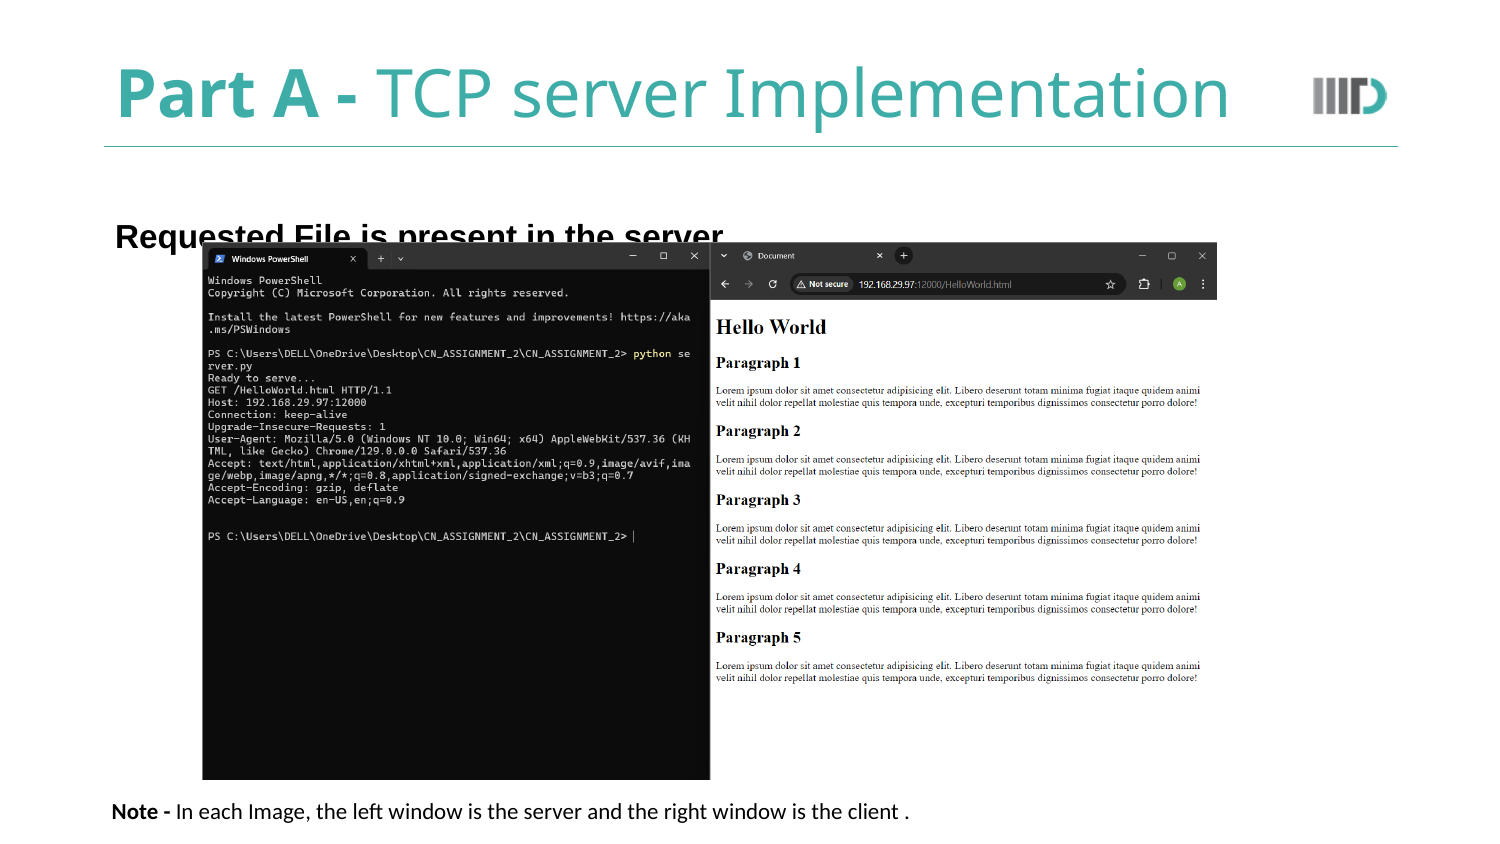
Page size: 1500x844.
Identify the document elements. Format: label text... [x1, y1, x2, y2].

title Part A - TCP server Implementation [103, 45, 1267, 147]
picture [201, 242, 1218, 780]
list Requested File is present in the server [103, 169, 1398, 761]
text_box Note - In each Image, the left window is the server and the right window is the client . [96, 781, 1458, 819]
picture [1299, 68, 1398, 124]
